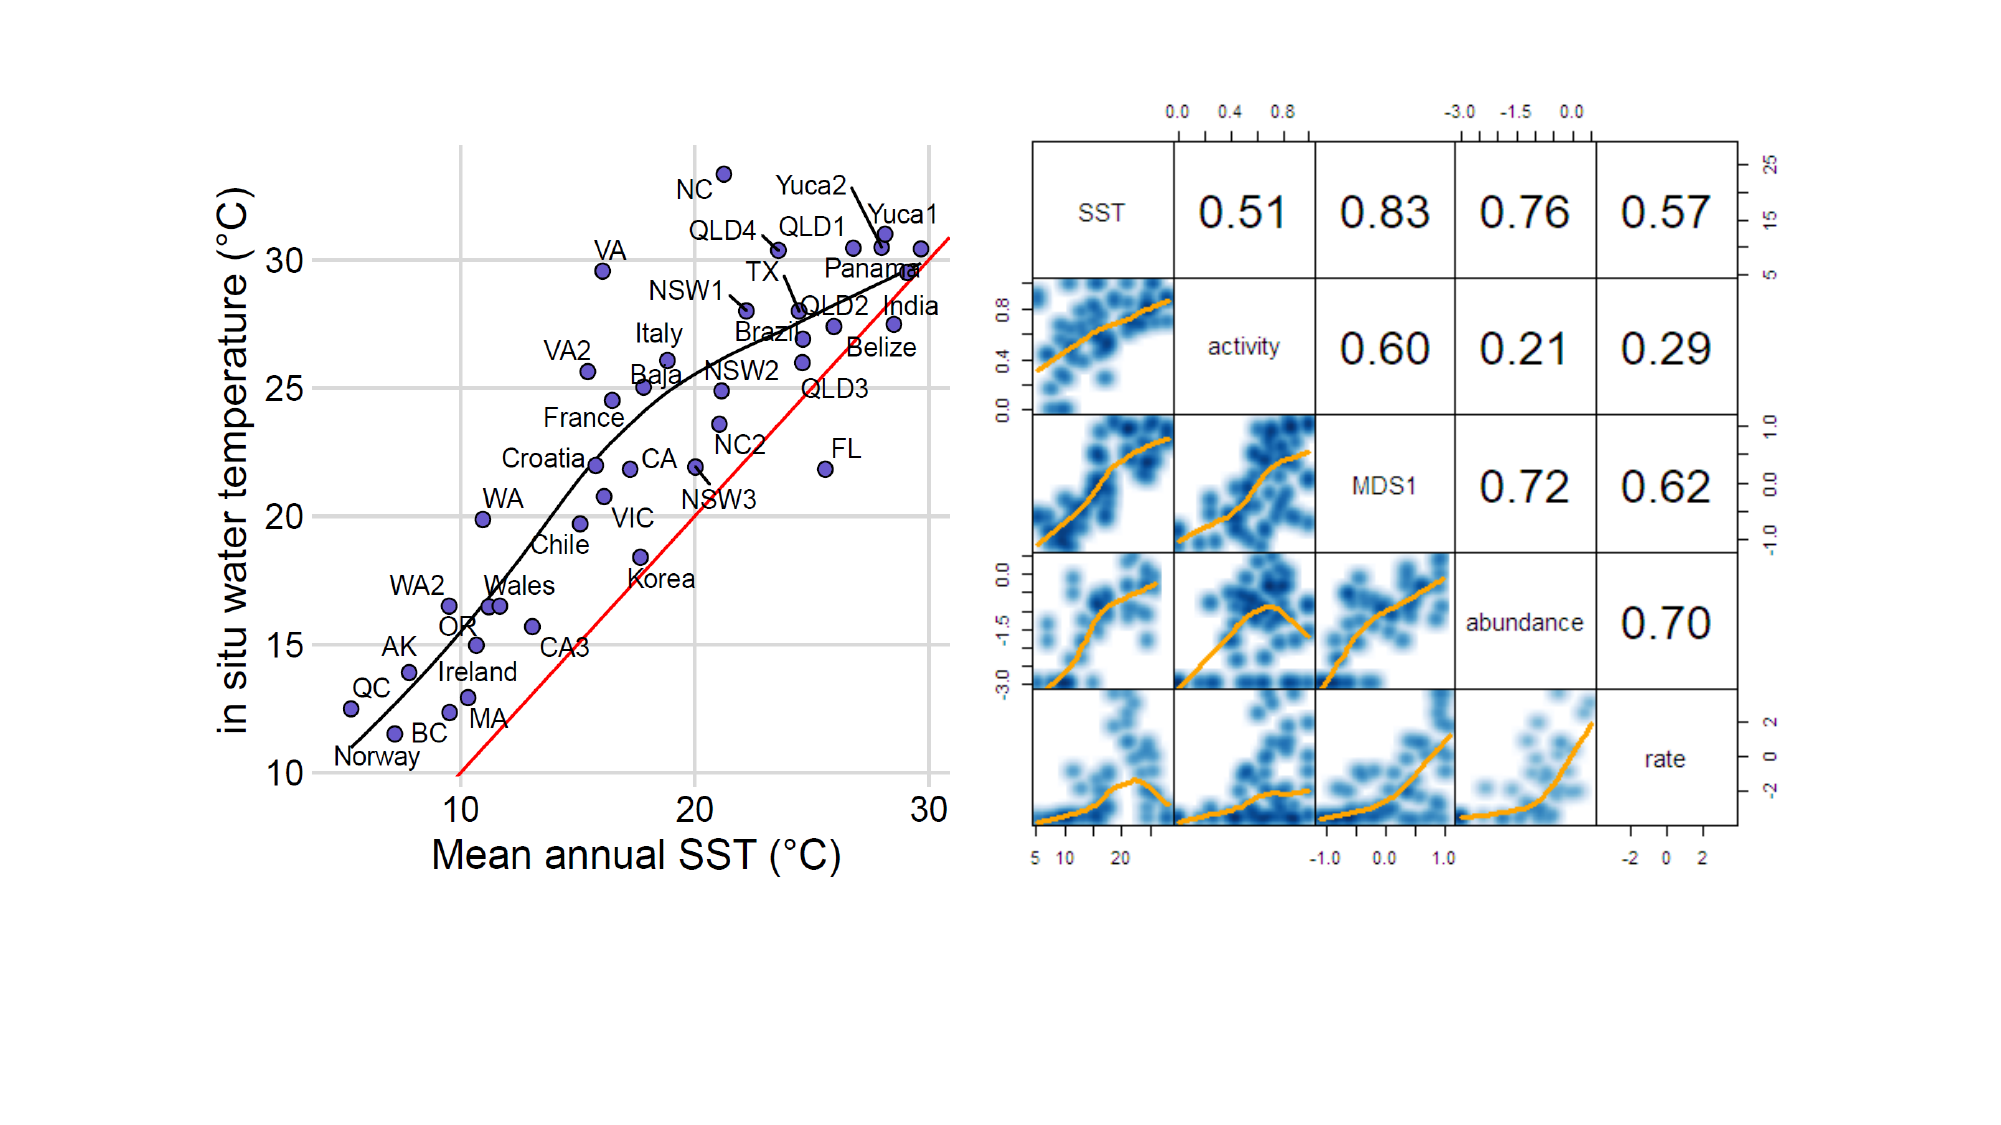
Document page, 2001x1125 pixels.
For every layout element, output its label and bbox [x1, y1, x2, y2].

picture [196, 59, 1821, 909]
